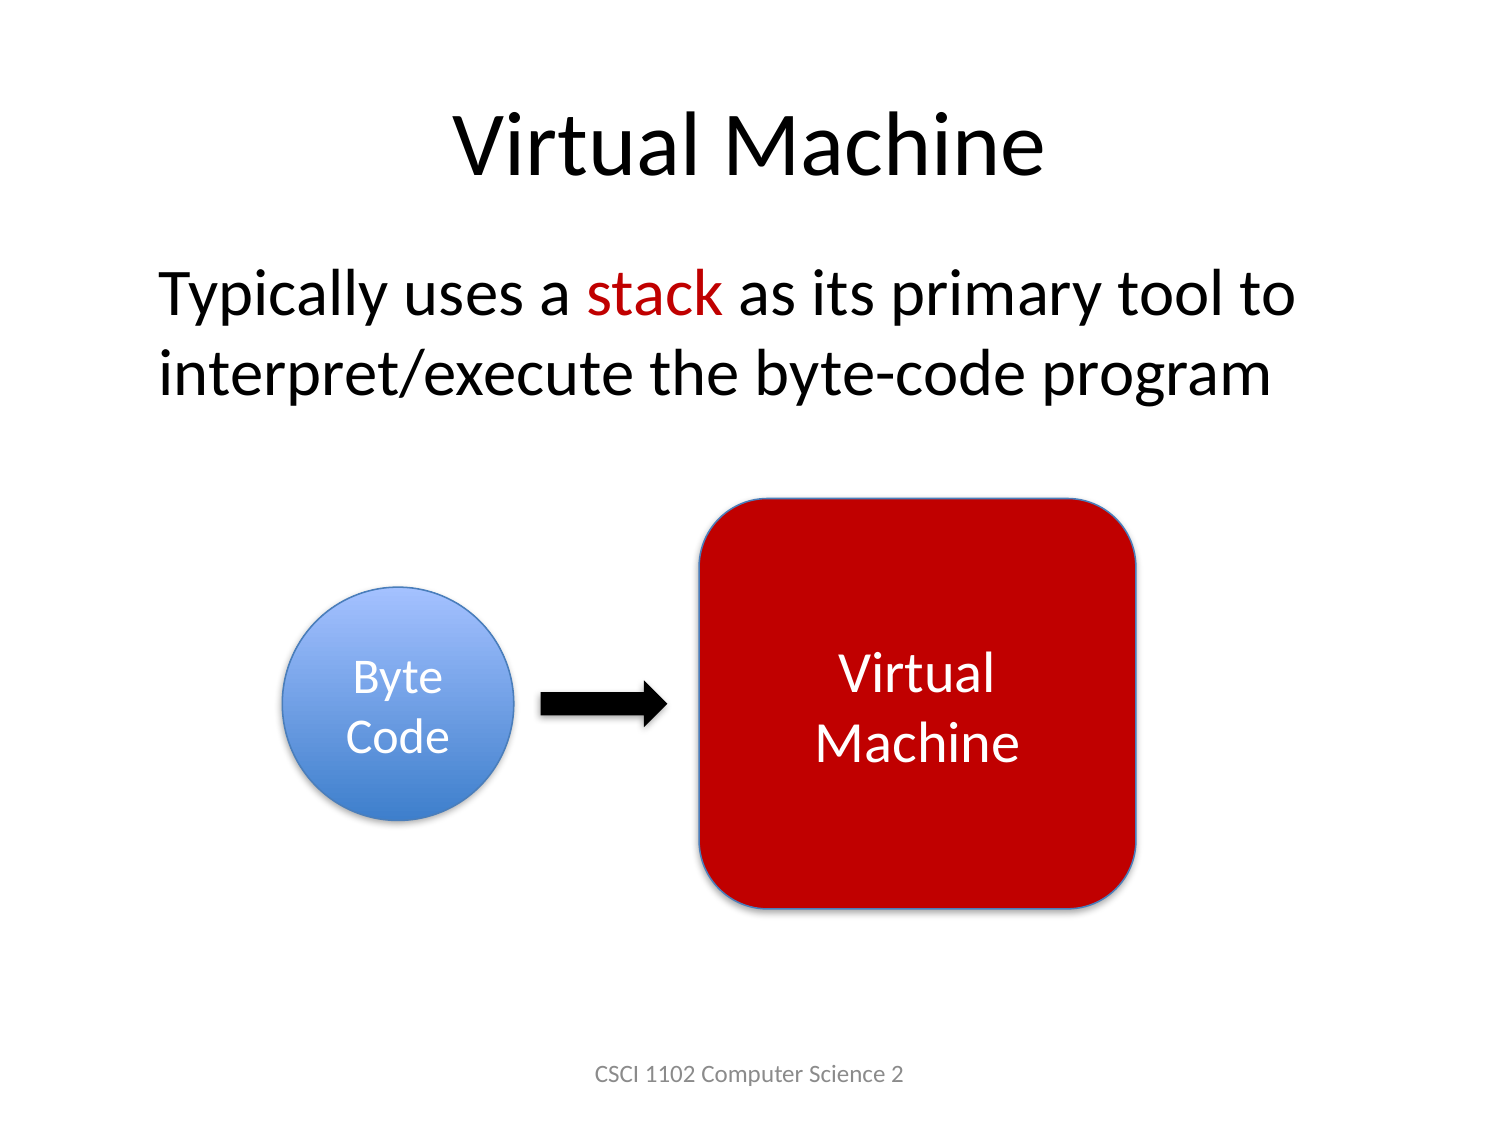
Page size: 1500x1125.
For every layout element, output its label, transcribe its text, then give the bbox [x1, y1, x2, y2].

text_box [539, 679, 668, 728]
title Virtual Machine [75, 45, 1425, 233]
text_box Typically uses a stack as its primary tool to interpret/execute the byte-code program [143, 241, 1463, 417]
text_box Byte Code [281, 586, 515, 822]
text_box Virtual Machine [698, 497, 1137, 910]
footer CSCI 1102 Computer Science 2 [512, 1042, 988, 1103]
